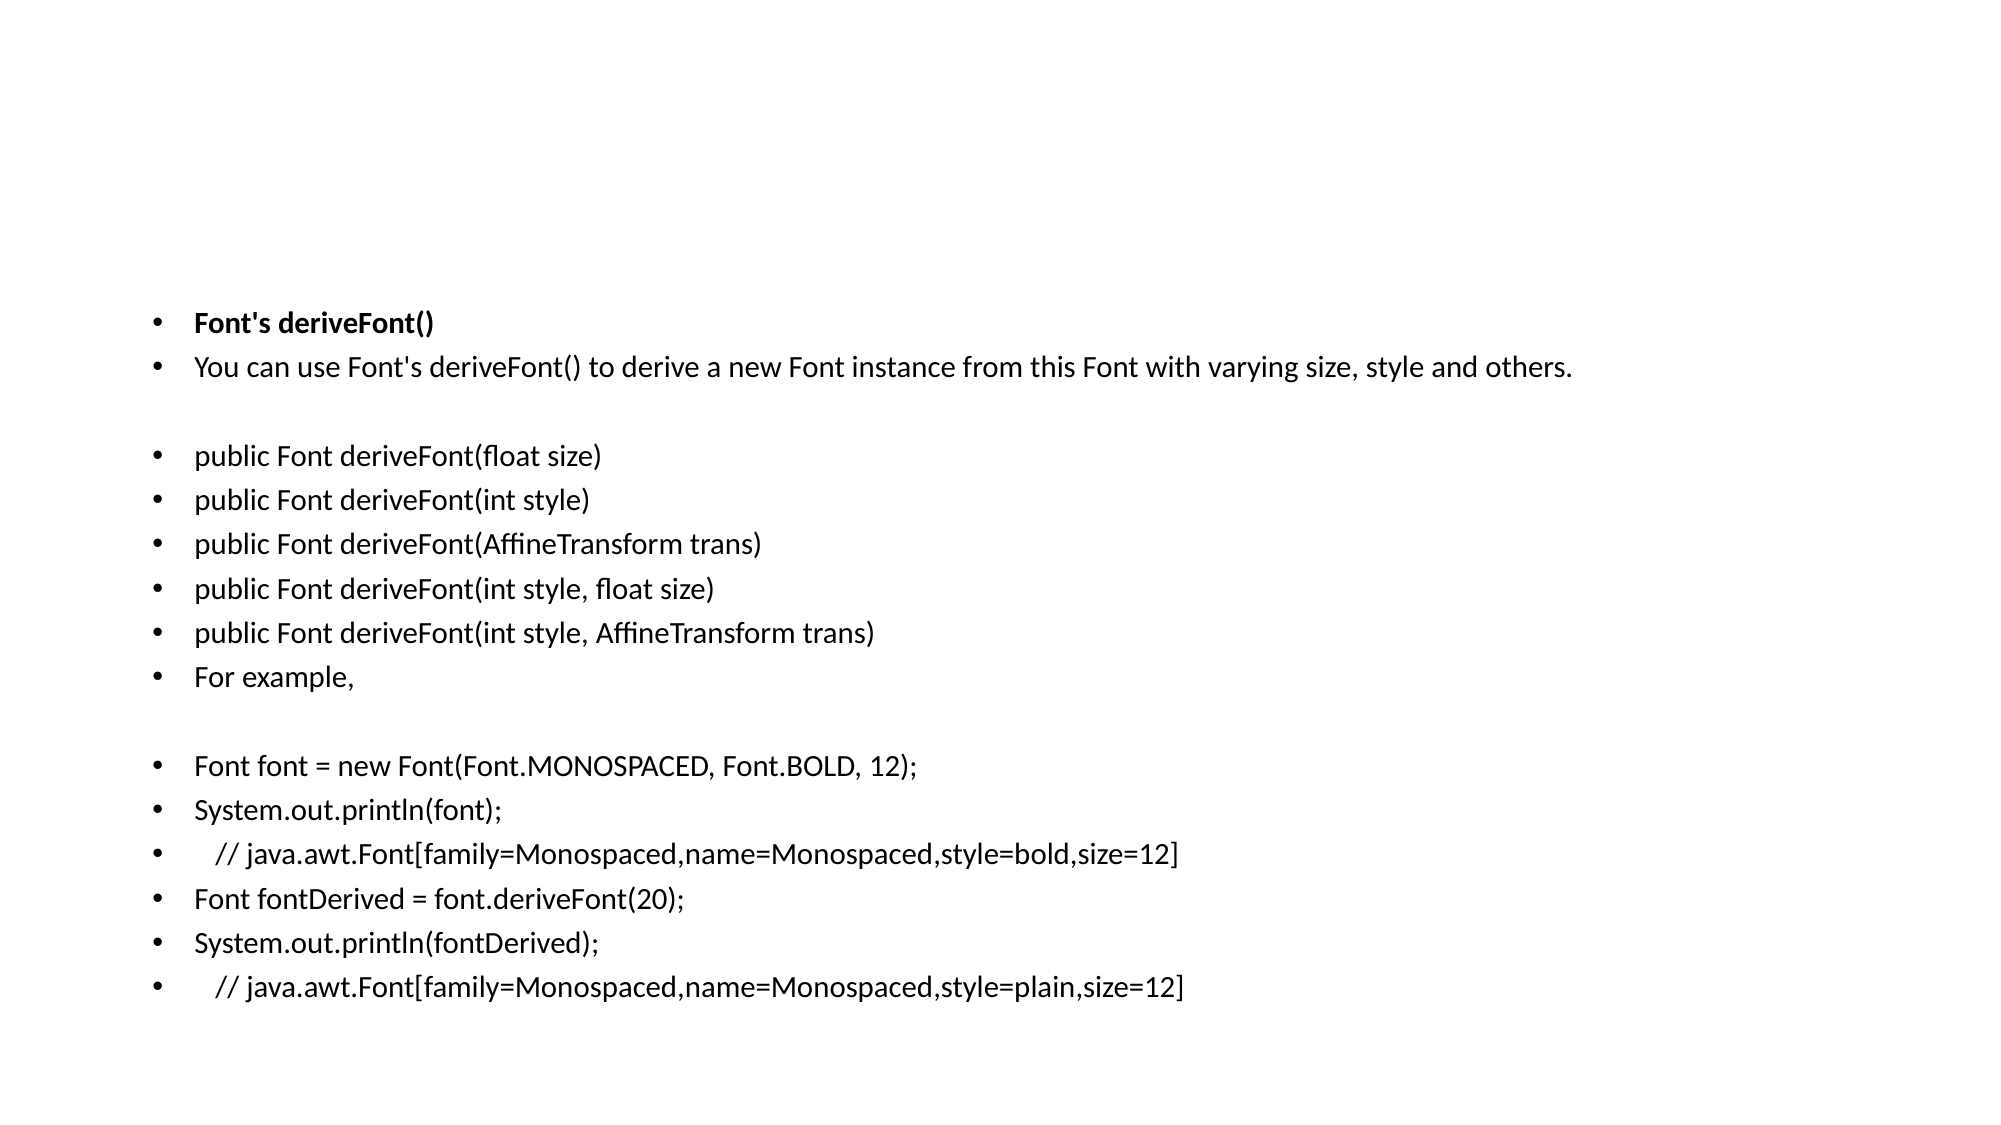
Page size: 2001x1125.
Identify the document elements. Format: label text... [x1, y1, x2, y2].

list Font's deriveFont() You can use Font's deriveFont() to derive a new Font instance from this Font with varying size, style and others. public Font deriveFont(float size) public Font deriveFont(int style) public Font deriveFont(AffineTransform trans) public Font deriveFont(int style, float size) public Font deriveFont(int style, AffineTransform trans) For example, Font font = new Font(Font.MONOSPACED, Font.BOLD, 12); System.out.println(font); // java.awt.Font[family=Monospaced,name=Monospaced,style=bold,size=12] Font fontDerived = font.deriveFont(20); System.out.println(fontDerived); // java.awt.Font[family=Monospaced,name=Monospaced,style=plain,size=12] [137, 299, 1863, 1014]
